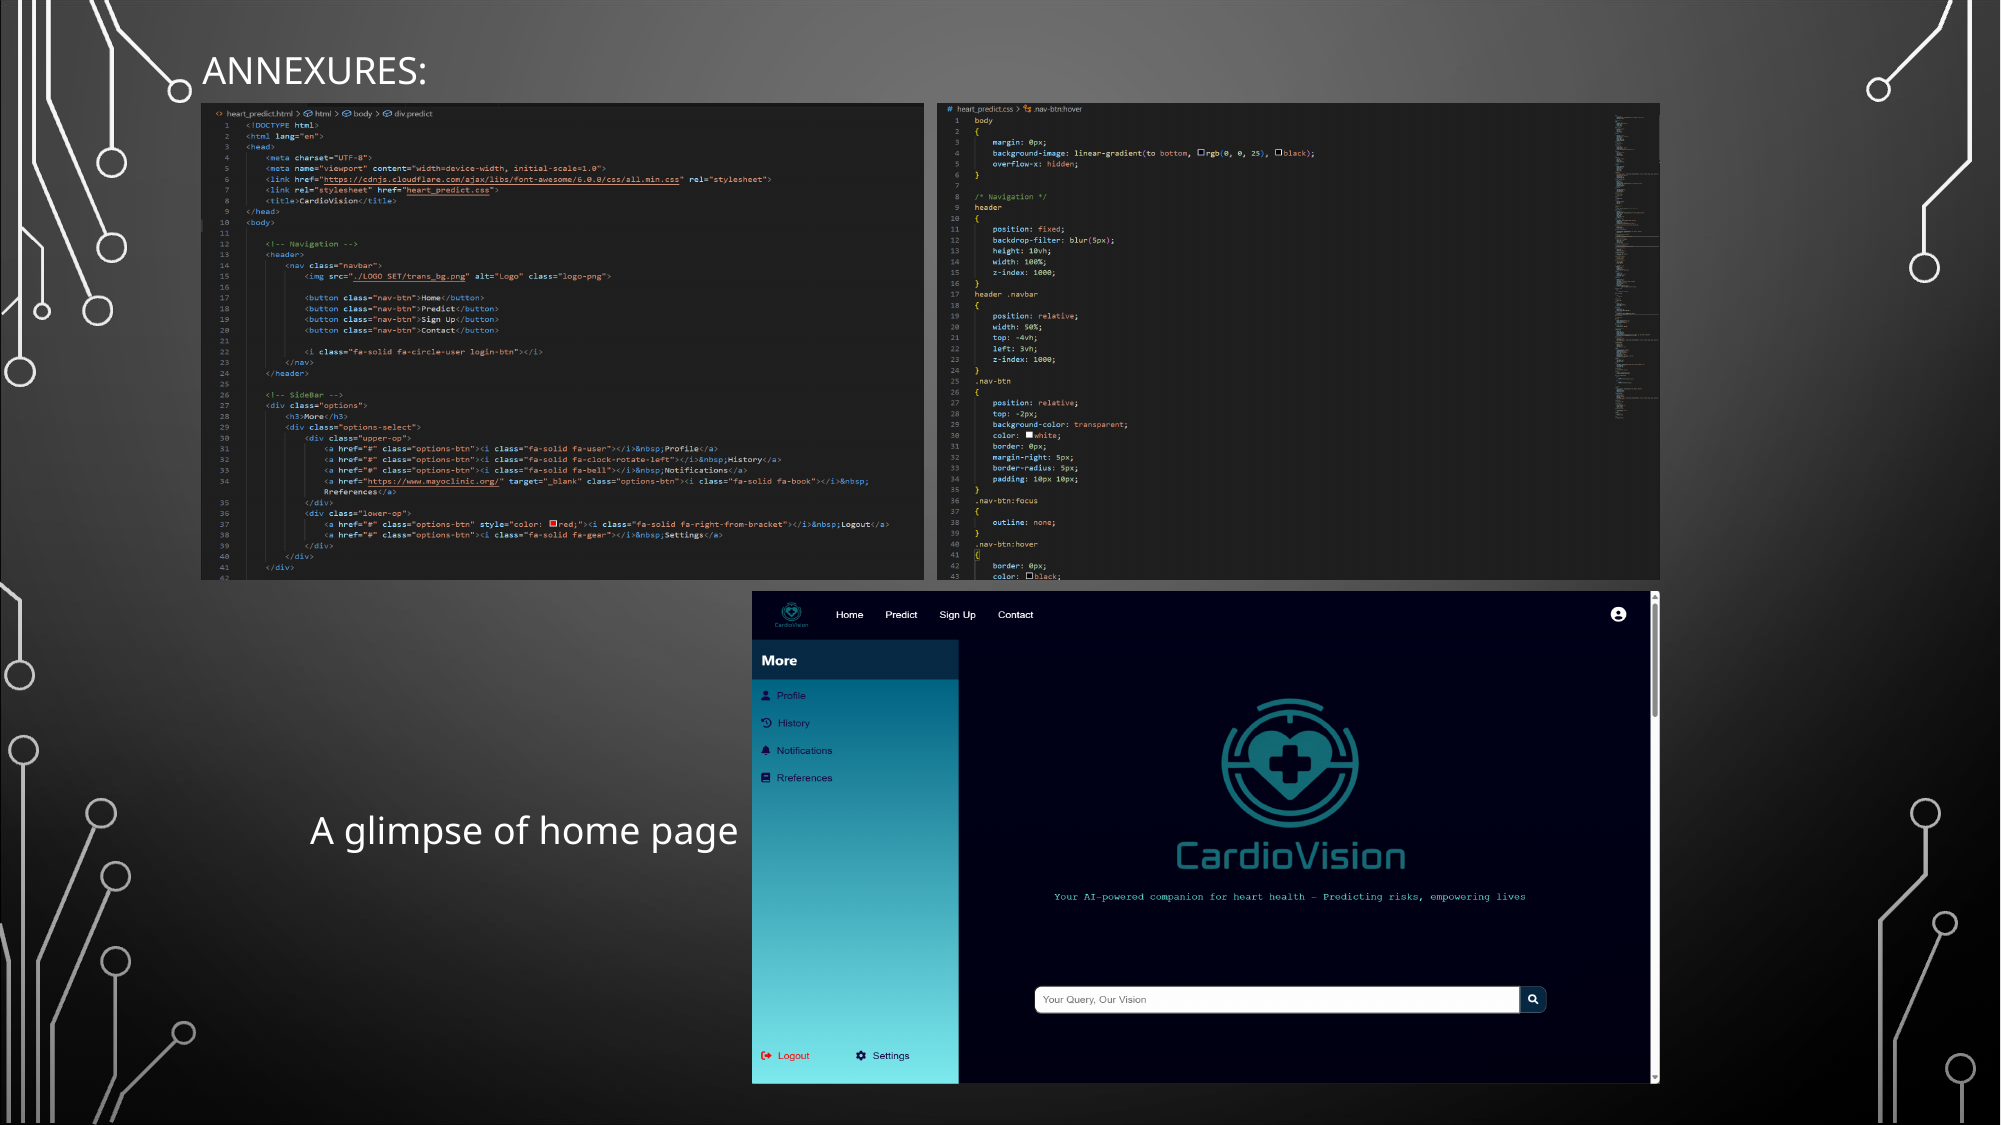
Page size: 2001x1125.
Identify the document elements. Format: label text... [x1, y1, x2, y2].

title [187, 232, 1813, 701]
text_box A glimpse of home page [295, 799, 752, 860]
picture [0, 0, 2001, 1125]
list ANNEXURES: [187, 30, 1813, 104]
